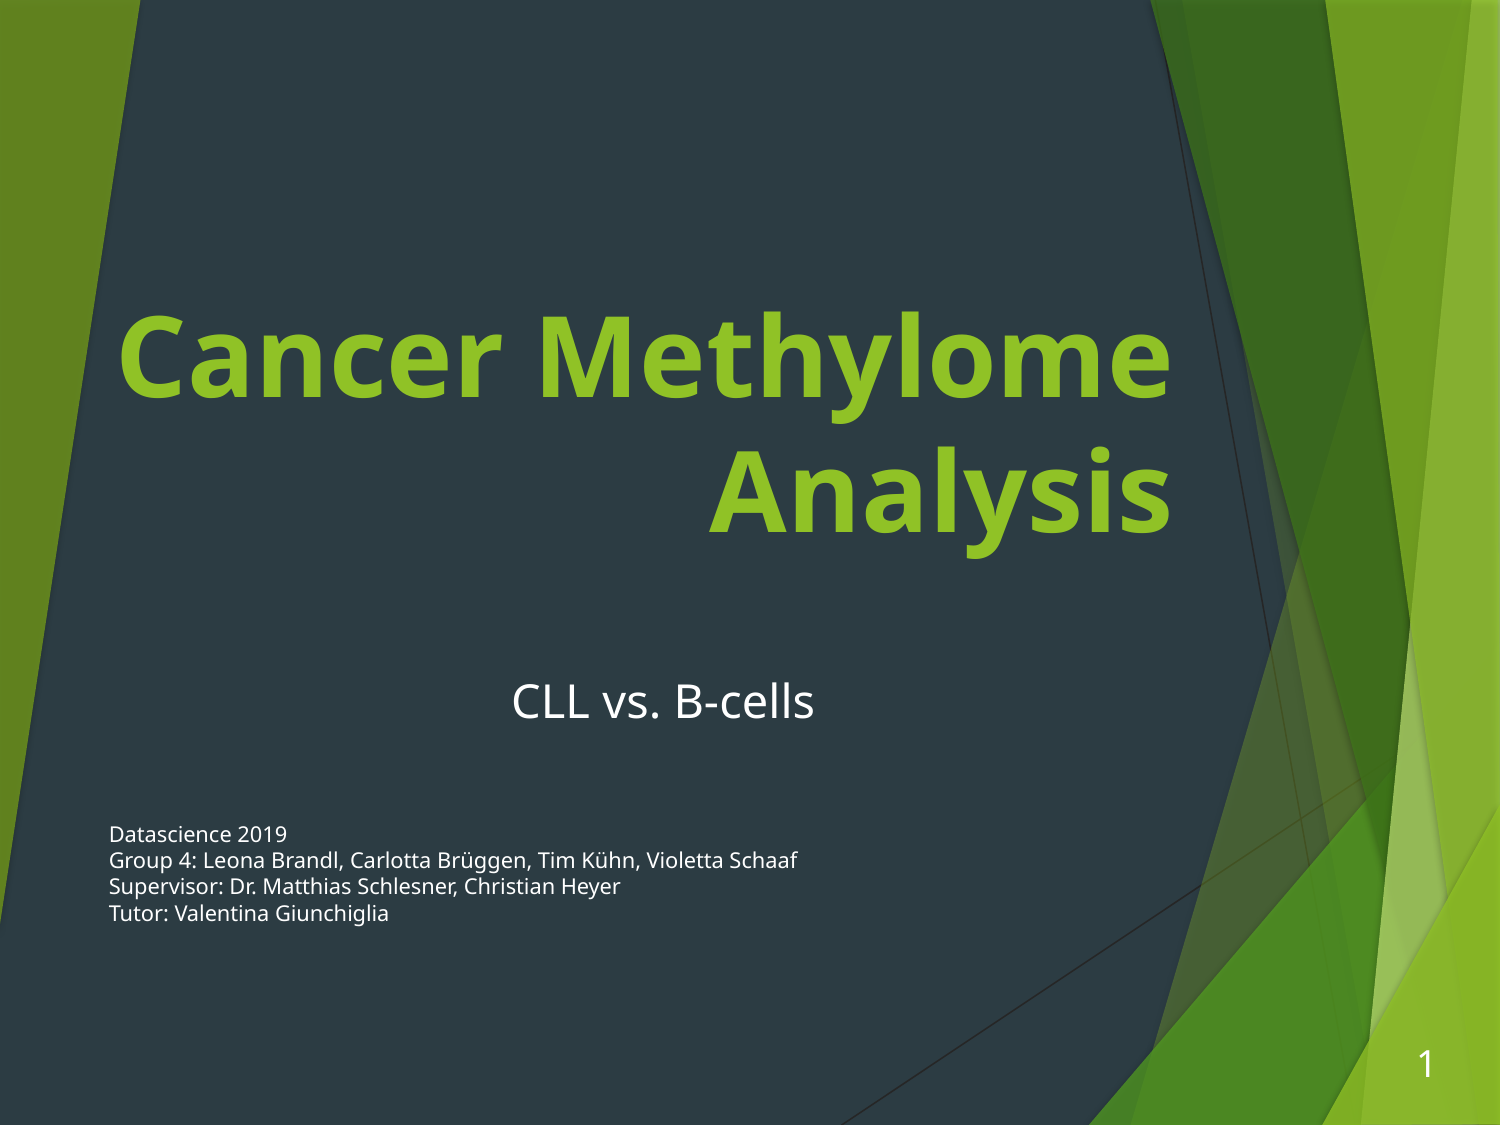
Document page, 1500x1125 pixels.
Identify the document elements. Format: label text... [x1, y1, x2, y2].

text_box Datascience 2019 Group 4: Leona Brandl, Carlotta Brüggen, Tim Kühn, Violetta Schaaf Supervisor: Dr. Matthias Schlesner, Christian Heyer Tutor: Valentina Giunchiglia [94, 813, 1239, 933]
text_box 1 [1401, 1032, 1479, 1093]
subtitle CLL vs. B-cells [185, 664, 1142, 813]
title Cancer Methylome Analysis [94, 359, 1190, 563]
